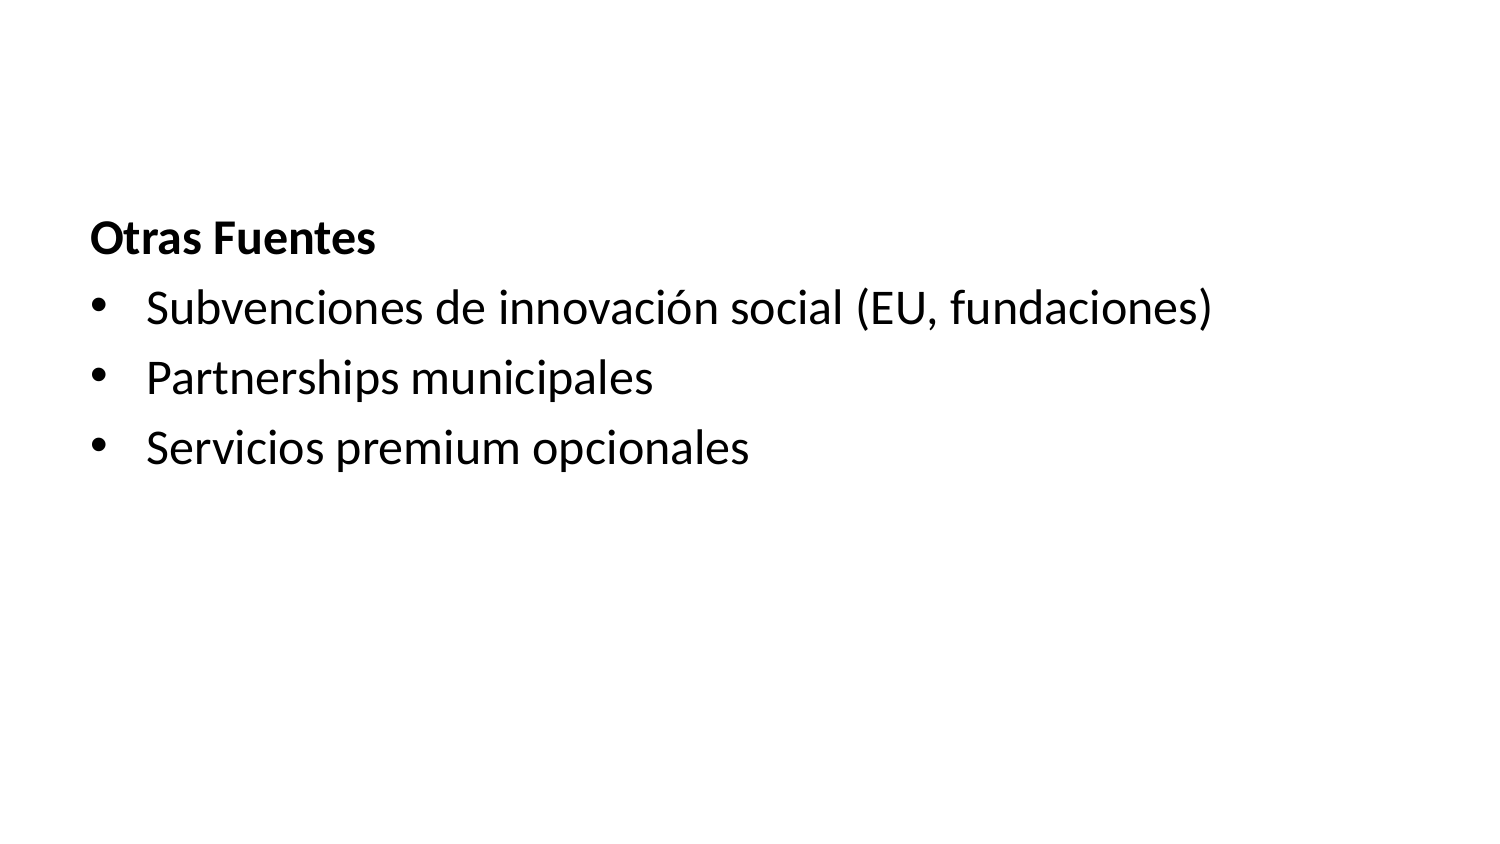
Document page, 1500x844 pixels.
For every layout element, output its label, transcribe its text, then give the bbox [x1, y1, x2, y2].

list Otras Fuentes Subvenciones de innovación social (EU, fundaciones) Partnerships municipales Servicios premium opcionales [75, 196, 1425, 754]
